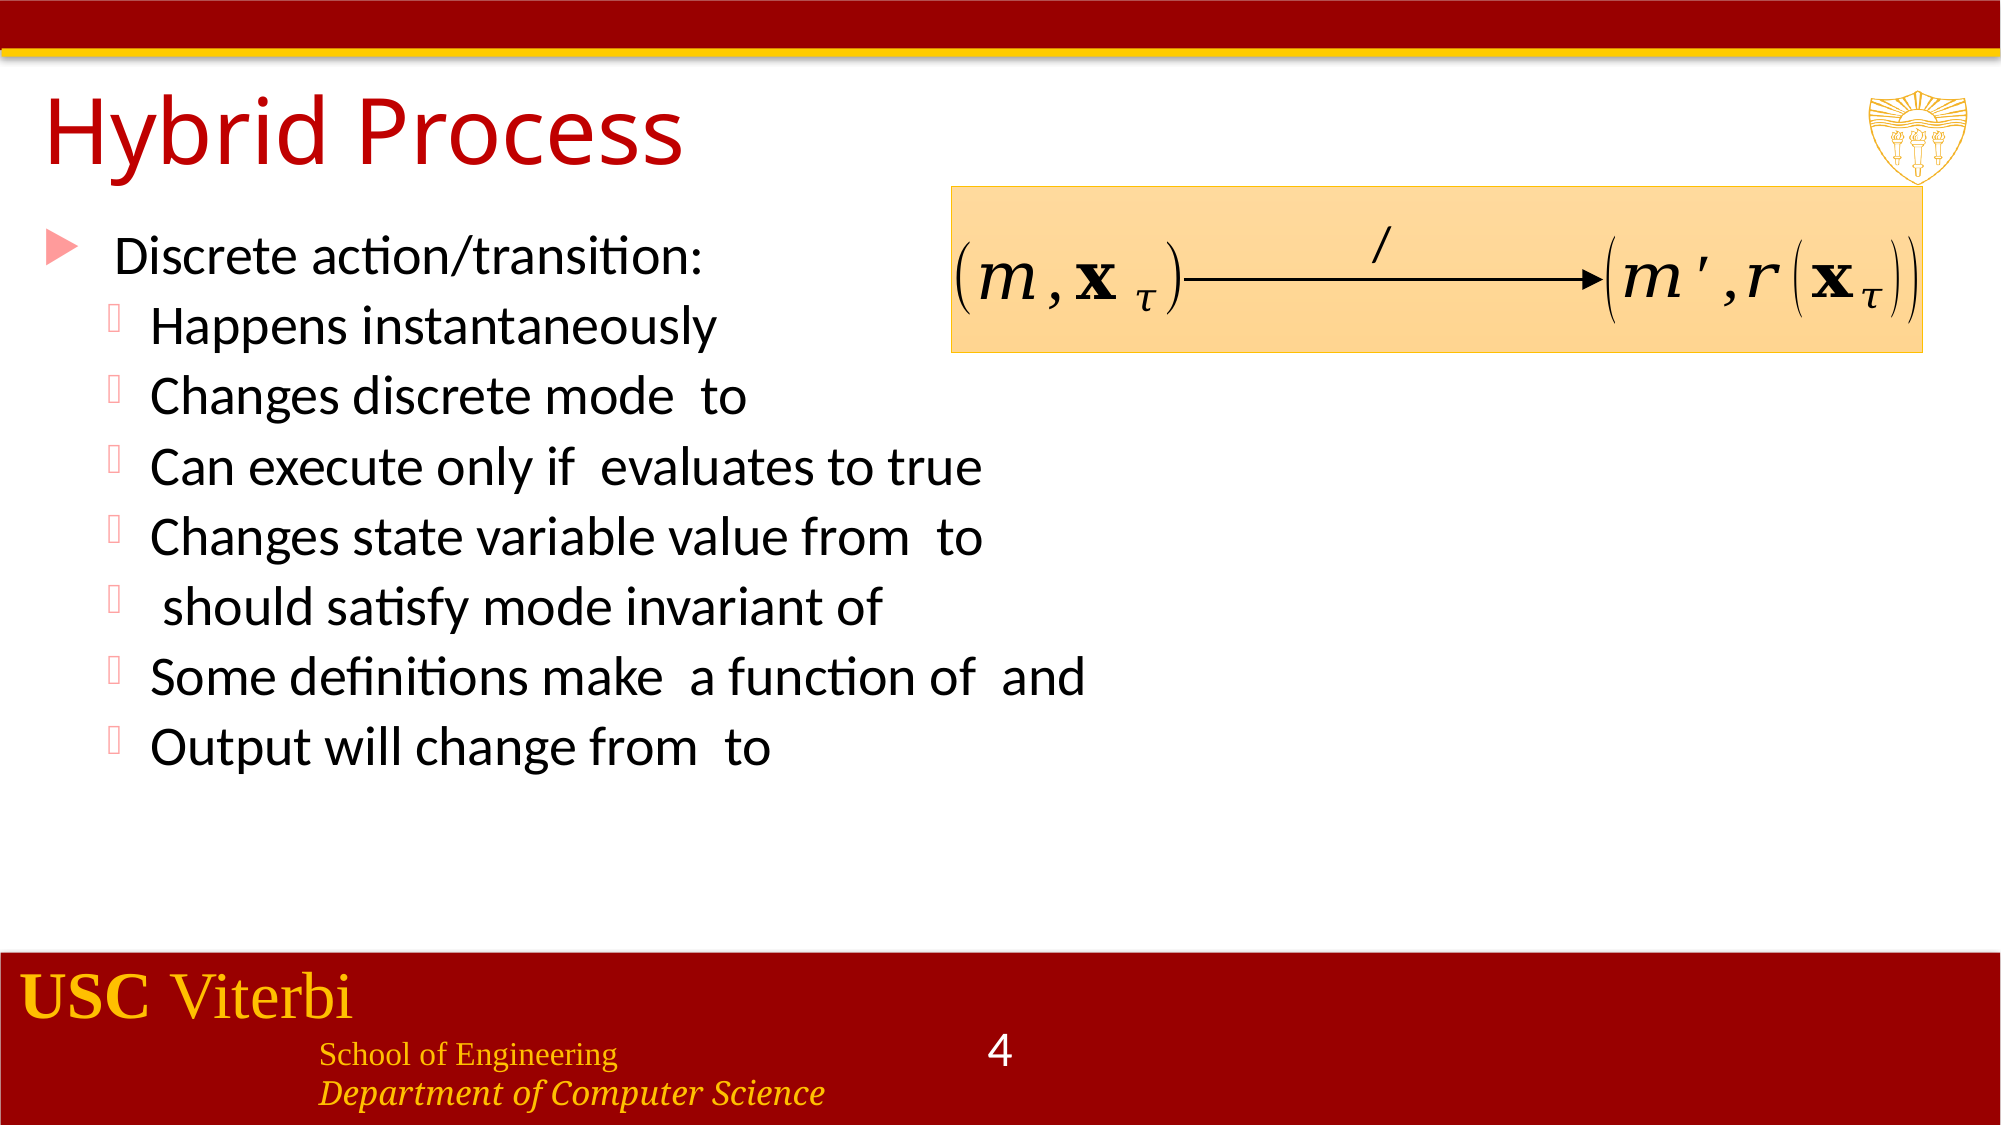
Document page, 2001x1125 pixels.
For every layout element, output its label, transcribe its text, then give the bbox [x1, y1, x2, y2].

title Hybrid Process [27, 70, 1819, 199]
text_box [951, 186, 1923, 353]
picture [1836, 76, 2000, 199]
slide_number 4 [774, 1016, 1225, 1077]
